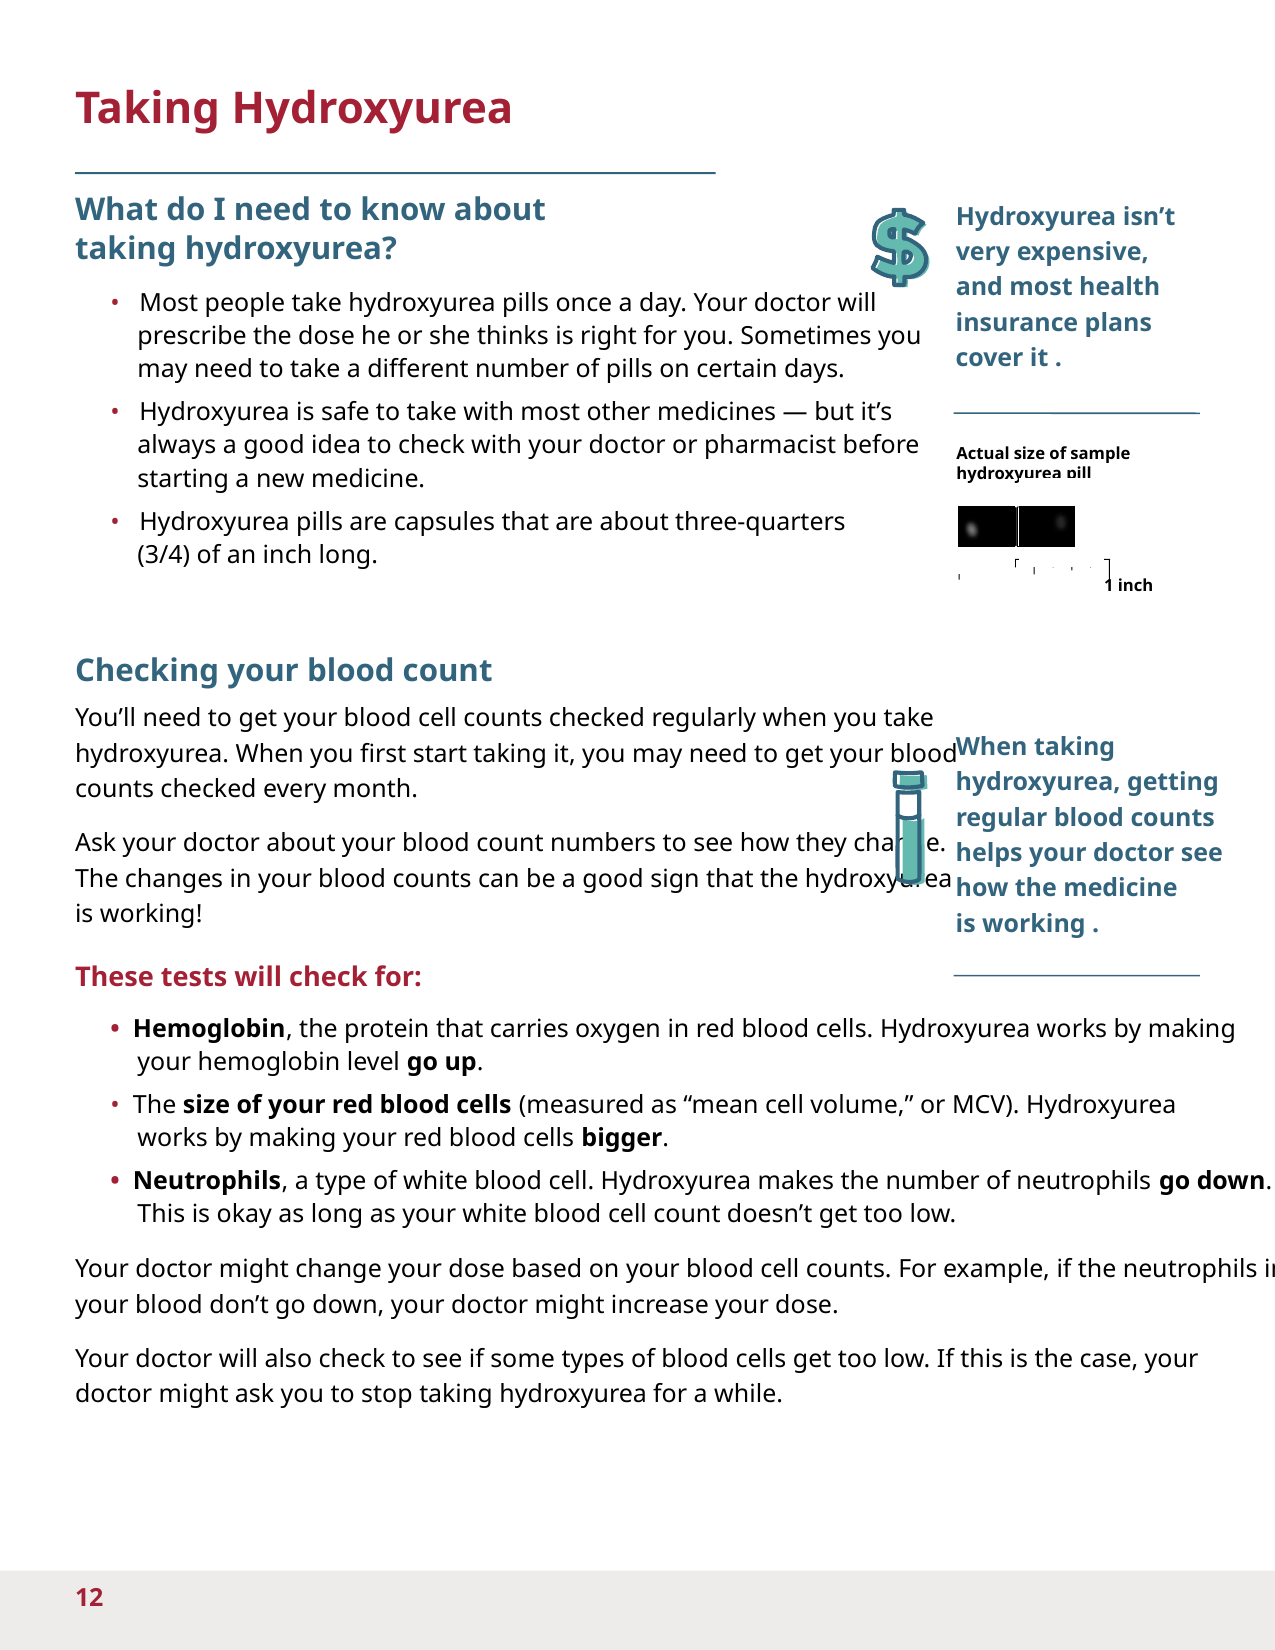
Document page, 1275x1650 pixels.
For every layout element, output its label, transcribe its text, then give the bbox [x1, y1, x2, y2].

text_box may need to take a different number of pills on certain days. [137, 352, 847, 387]
text_box your blood don’t go down, your doctor might increase your dose. [75, 1288, 839, 1323]
text_box • Most people take hydroxyurea pills once a day. Your doctor will [110, 286, 887, 321]
text_box • The size of your red blood cells (measured as “mean cell volume,” or MCV). Hydroxyurea [110, 1088, 1186, 1123]
text_box hydroxyurea. When you first start taking it, you may need to get your blood [74, 737, 955, 772]
text_box [899, 775, 928, 791]
text_box hydroxyurea pill [956, 462, 1094, 486]
text_box starting a new medicine. [137, 462, 426, 497]
text_box Hydroxyurea isn’t [955, 200, 1184, 235]
text_box What do I need to know about [75, 188, 563, 232]
text_box is working! [75, 897, 203, 932]
text_box When taking [955, 730, 1122, 765]
text_box is working . [955, 907, 1100, 942]
picture [1019, 478, 1104, 567]
text_box cover it . [955, 341, 1063, 376]
text_box helps your doctor see [955, 836, 1231, 871]
text_box Checking your blood count [74, 650, 493, 694]
text_box Taking Hydroxyurea [74, 79, 519, 140]
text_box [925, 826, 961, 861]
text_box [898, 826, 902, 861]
text_box prescribe the dose he or she thinks is right for you. Sometimes you [137, 319, 930, 354]
text_box • Hemoglobin, the protein that carries oxygen in red blood cells. Hydroxyurea works by making [110, 1012, 1246, 1047]
text_box Ask your doctor about your blood count numbers to see how they change. [74, 826, 897, 861]
text_box [0, 1570, 1275, 1650]
text_box The changes in your blood counts can be a good sign that the hydroxyurea [74, 862, 955, 897]
text_box • Neutrophils, a type of white blood cell. Hydroxyurea makes the number of neutrophils go down. [110, 1164, 1275, 1199]
text_box and most health [955, 270, 1168, 305]
text_box (3/4) of an inch long. [137, 538, 378, 573]
text_box insurance plans [955, 306, 1160, 341]
text_box regular blood counts [955, 800, 1223, 835]
text_box works by making your red blood cells bigger. [137, 1121, 669, 1156]
text_box very expensive, [955, 235, 1156, 270]
text_box always a good idea to check with your doctor or pharmacist before [137, 428, 927, 463]
text_box taking hydroxyurea? [74, 228, 399, 272]
text_box Actual size of sample [956, 442, 1137, 466]
text_box [902, 818, 919, 881]
text_box 1 inch [1104, 574, 1154, 598]
text_box hydroxyurea, getting [955, 765, 1228, 800]
picture [929, 485, 1016, 574]
text_box This is okay as long as your white blood cell count doesn’t get too low. [137, 1197, 964, 1232]
text_box • Hydroxyurea is safe to take with most other medicines — but it’s [110, 395, 901, 430]
text_box your hemoglobin level go up. [137, 1045, 483, 1080]
text_box how the medicine [955, 871, 1192, 906]
text_box • Hydroxyurea pills are capsules that are about three-quarters [110, 504, 863, 539]
text_box [903, 818, 925, 885]
text_box Your doctor might change your dose based on your blood cell counts. For example, if the neutrophils in [74, 1252, 1275, 1287]
text_box [875, 211, 930, 288]
text_box 12 [75, 1581, 104, 1616]
text_box doctor might ask you to stop taking hydroxyurea for a while. [74, 1377, 785, 1412]
text_box counts checked every month. [75, 772, 419, 807]
text_box Your doctor will also check to see if some types of blood cells get too low. If this is the case, your [75, 1342, 1208, 1377]
text_box These tests will check for: [75, 959, 422, 996]
text_box You’ll need to get your blood cell counts checked regularly when you take [74, 701, 949, 736]
